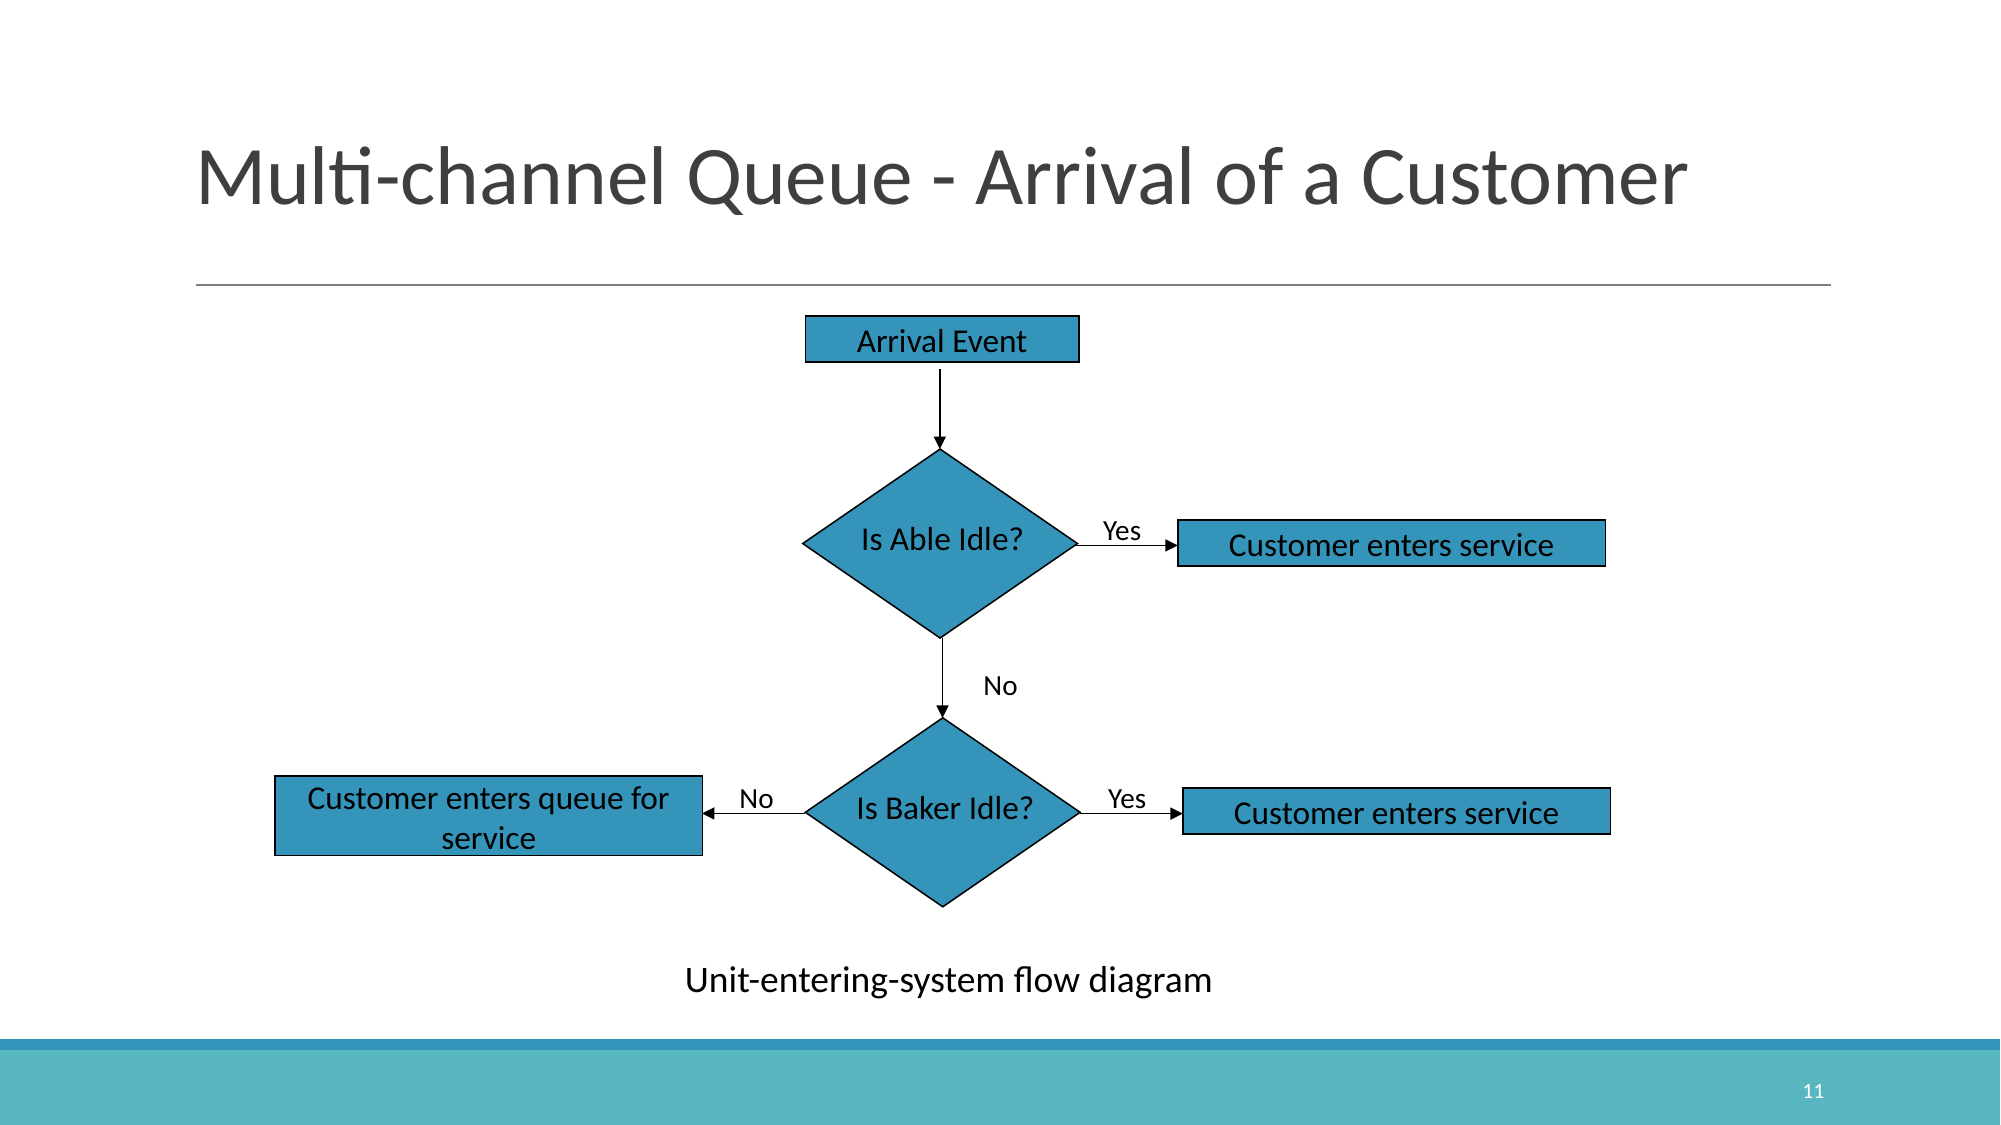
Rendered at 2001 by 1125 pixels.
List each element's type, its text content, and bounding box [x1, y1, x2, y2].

title Multi-channel Queue - Arrival of a Customer [180, 47, 1830, 230]
slide_number 11 [1624, 1059, 1840, 1120]
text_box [274, 315, 1611, 998]
